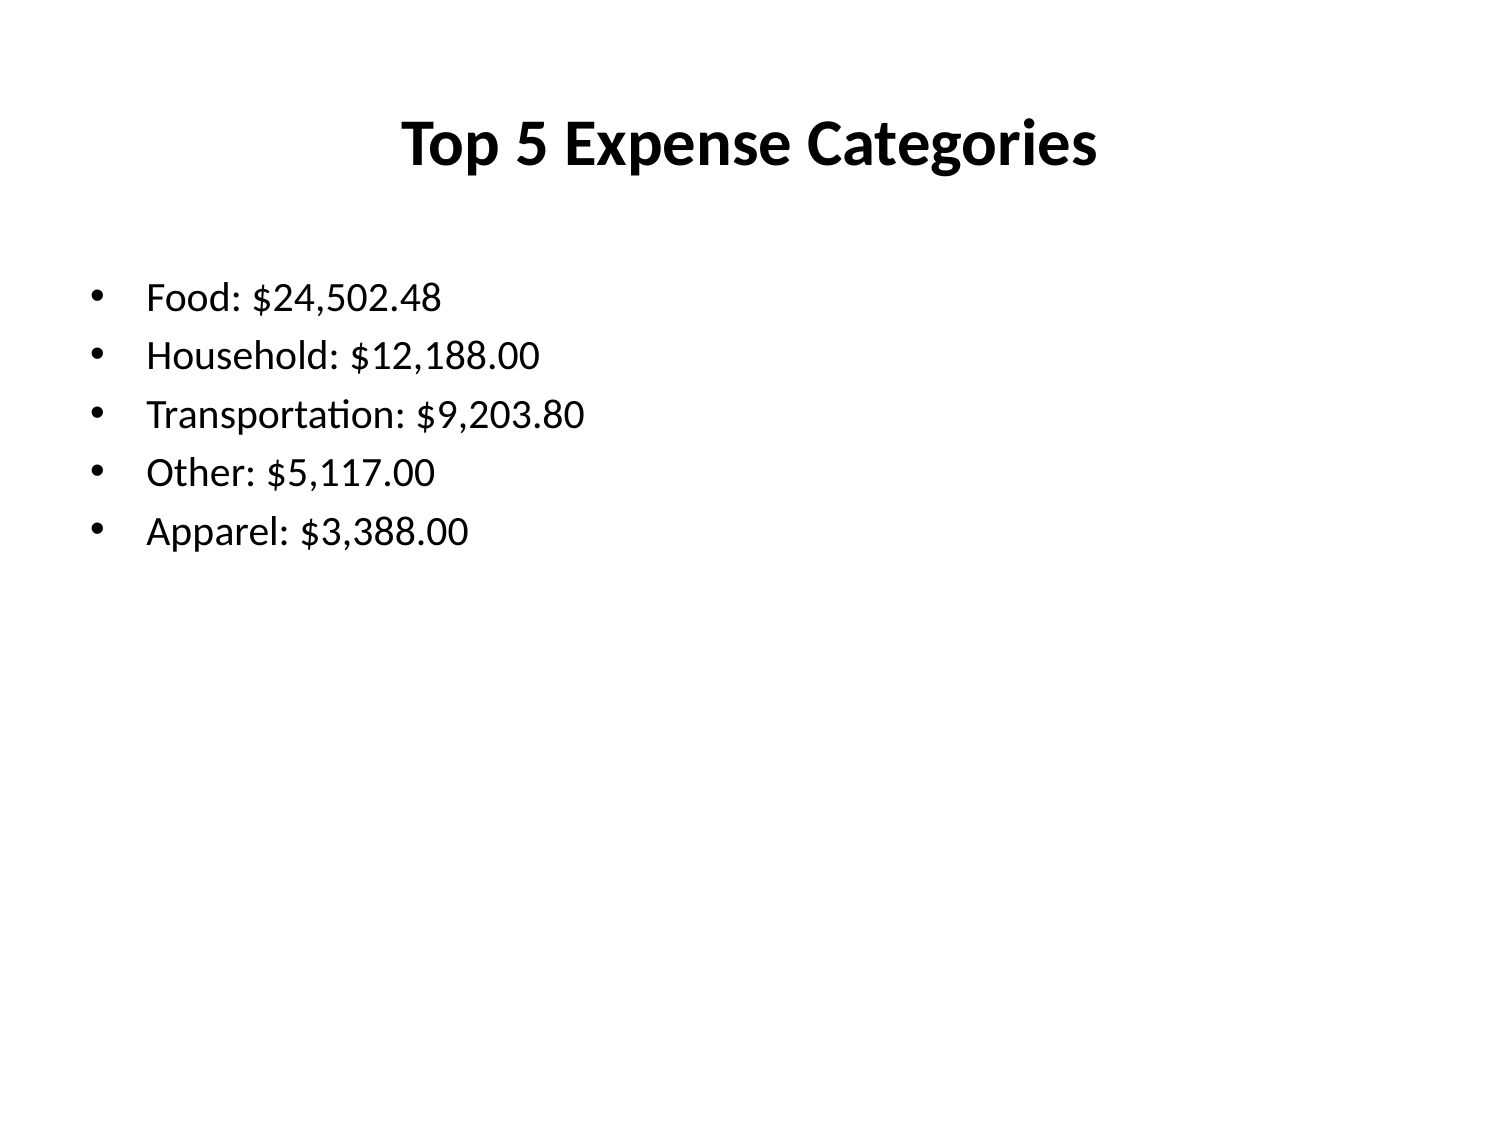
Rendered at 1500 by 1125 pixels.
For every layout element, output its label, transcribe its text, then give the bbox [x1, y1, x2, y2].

title Top 5 Expense Categories [75, 45, 1425, 233]
list Food: $24,502.48 Household: $12,188.00 Transportation: $9,203.80 Other: $5,117.00 Apparel: $3,388.00 [75, 262, 1425, 1005]
